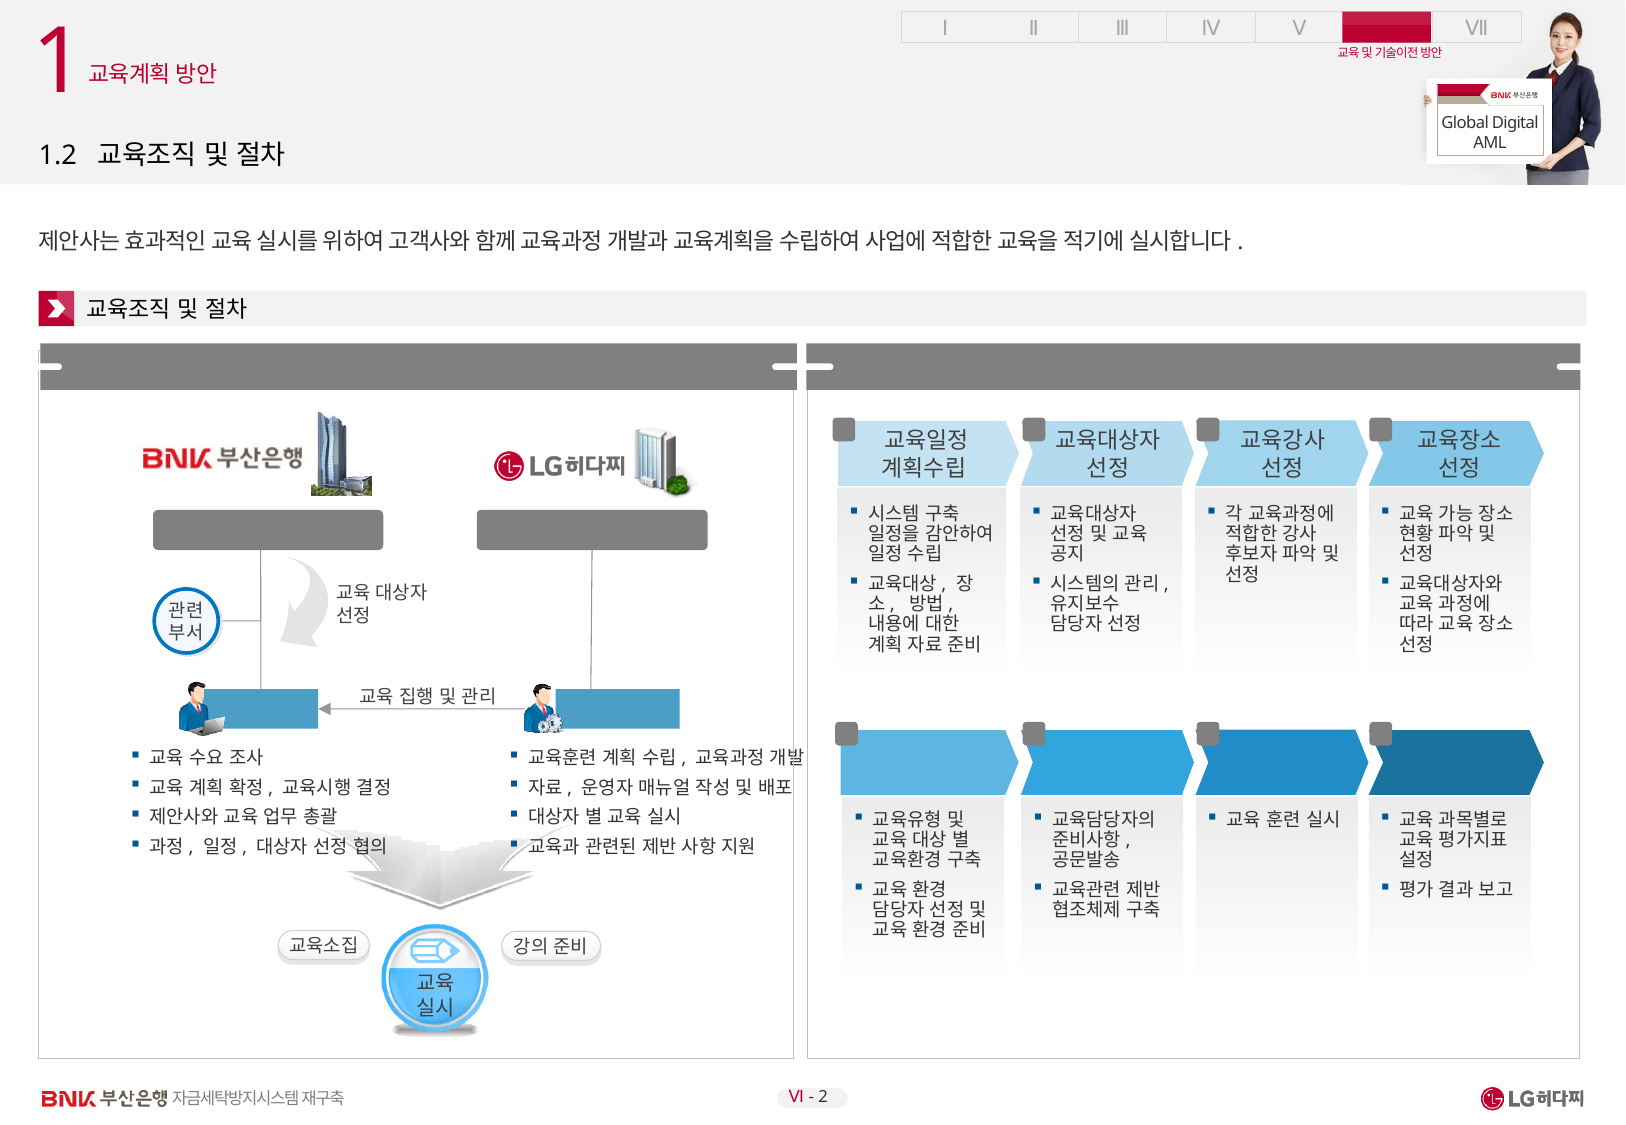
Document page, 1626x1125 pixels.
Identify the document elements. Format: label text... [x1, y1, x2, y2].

picture [311, 407, 372, 496]
picture [1433, 12, 1521, 42]
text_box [494, 426, 701, 500]
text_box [25, 339, 796, 391]
picture [38, 1087, 169, 1109]
picture [179, 681, 225, 736]
picture [524, 683, 565, 735]
text_box [38, 391, 794, 1060]
picture [245, 798, 610, 916]
text_box [806, 391, 1580, 1060]
picture [1438, 104, 1543, 136]
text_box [278, 924, 601, 1039]
text_box 교육계획 방안 [88, 59, 230, 88]
picture [1405, 1, 1626, 185]
picture [1478, 1084, 1587, 1112]
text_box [38, 290, 1587, 327]
picture [139, 445, 305, 472]
title 1.2 교육조직 및 절차 [38, 136, 1587, 171]
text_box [796, 339, 1594, 391]
slide_number Ⅵ - 2 [774, 1087, 846, 1109]
text_box 1 [32, 0, 86, 111]
text_box 제안사는 효과적인 교육 실시를 위하여 고객사와 함께 교육과정 개발과 교육계획을 수립하여 사업에 적합한 교육을 적기에 실시합니다. [38, 220, 1587, 254]
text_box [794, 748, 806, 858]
picture [1490, 91, 1538, 99]
